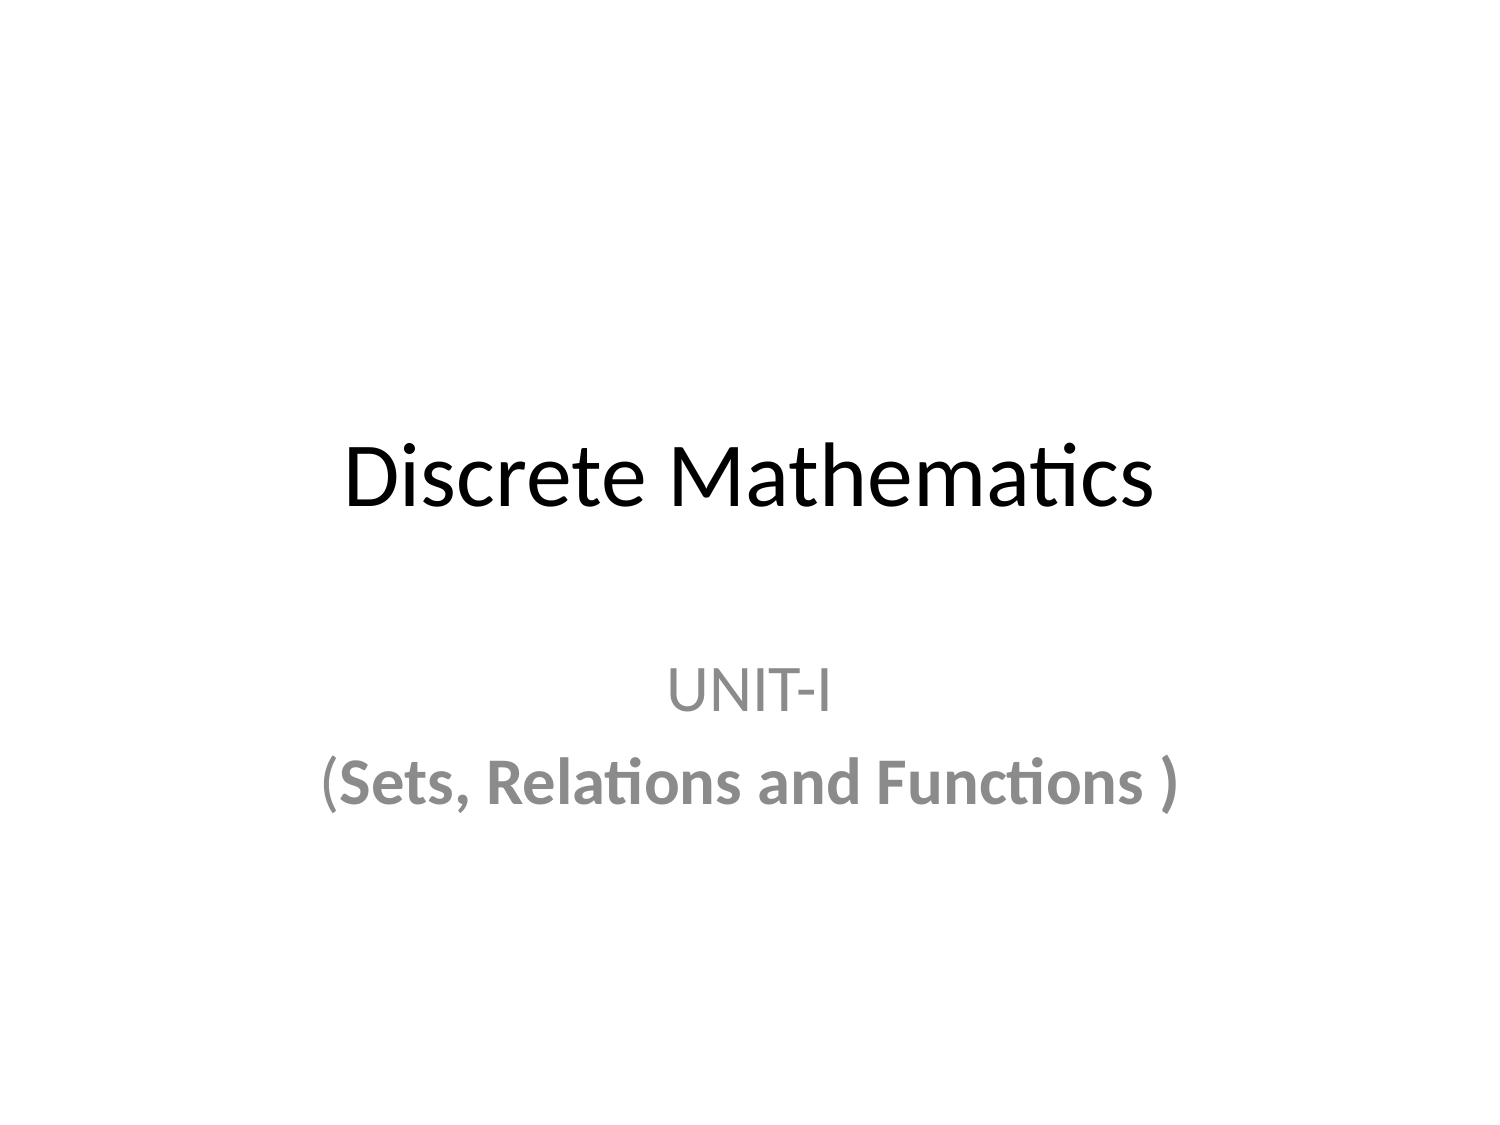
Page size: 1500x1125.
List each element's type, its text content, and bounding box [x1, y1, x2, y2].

subtitle UNIT-I (Sets, Relations and Functions ) [225, 637, 1275, 925]
title Discrete Mathematics [112, 349, 1388, 591]
